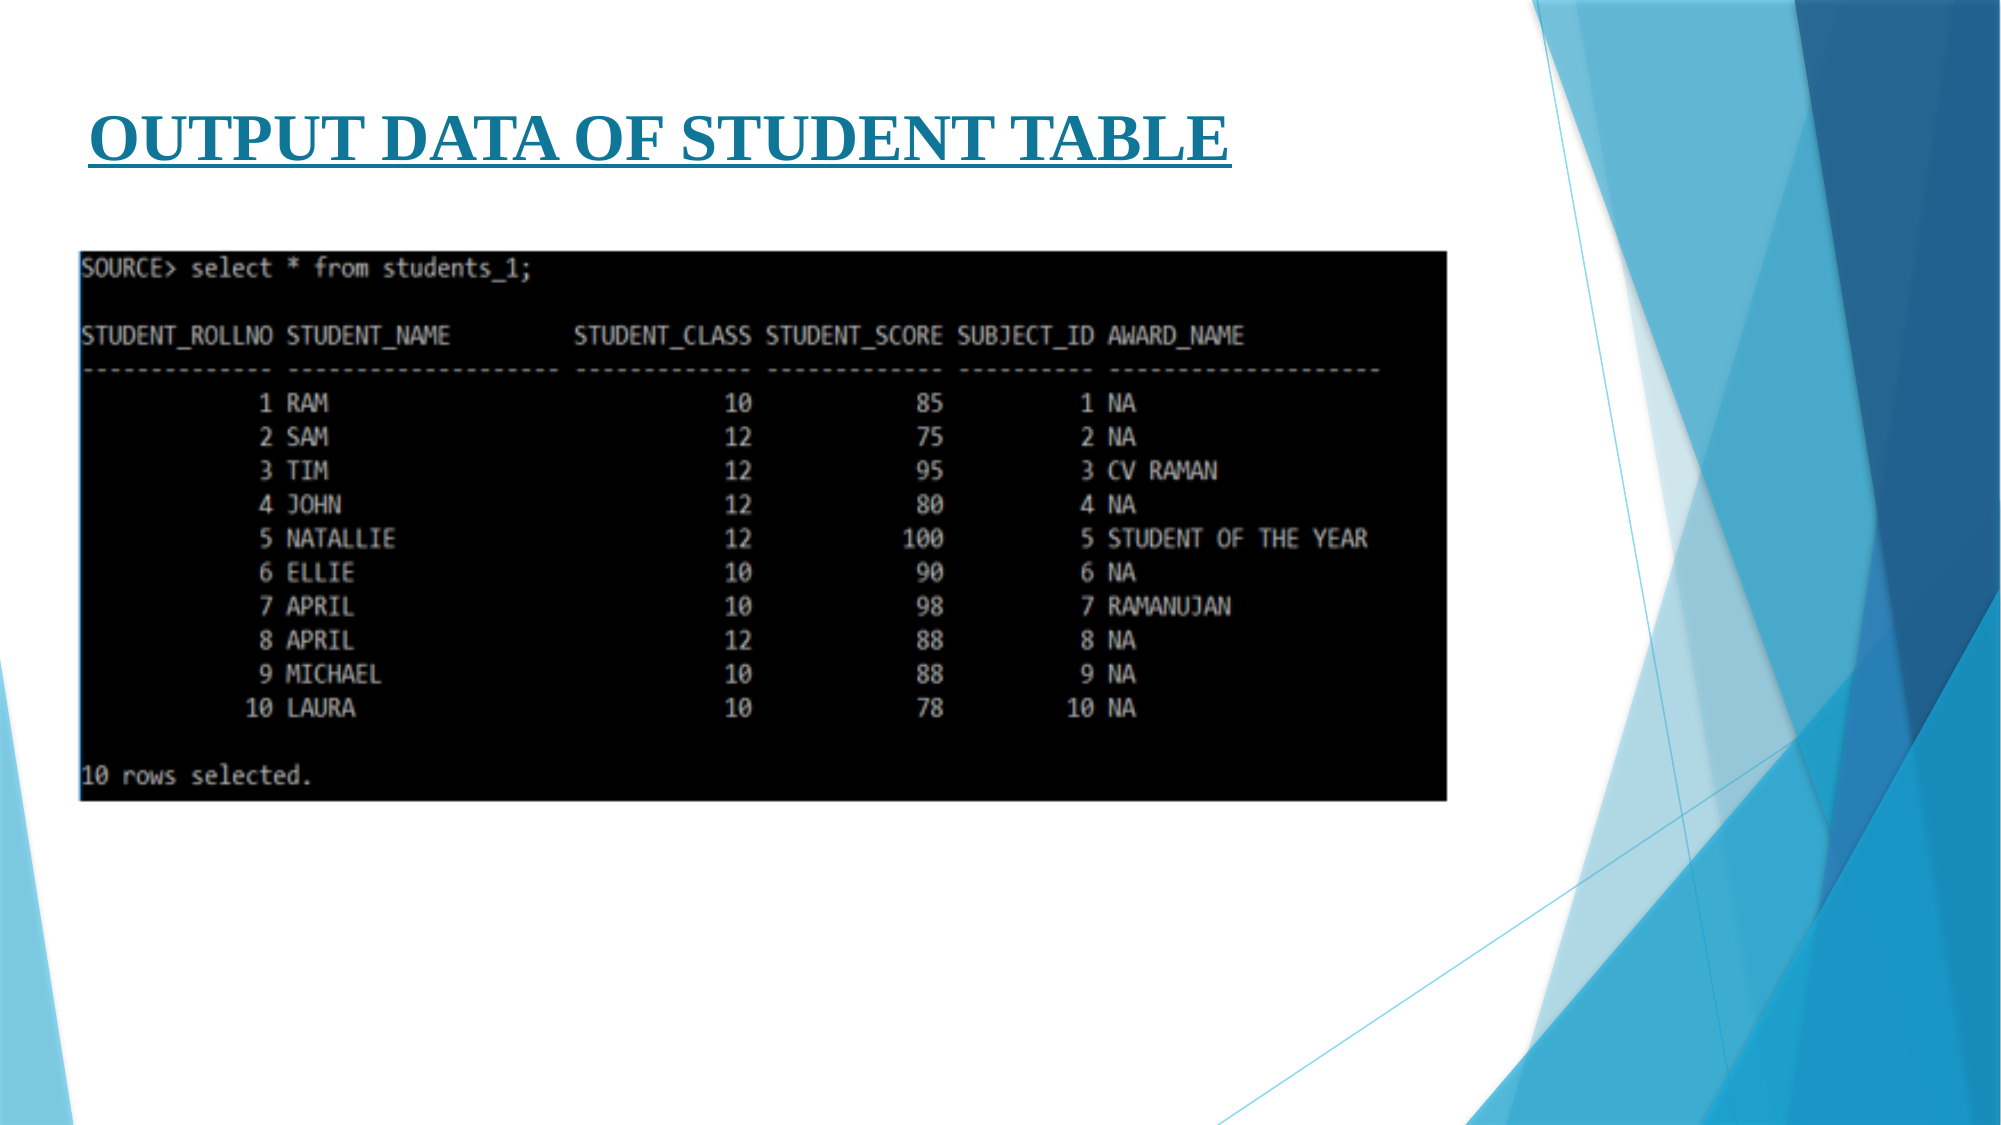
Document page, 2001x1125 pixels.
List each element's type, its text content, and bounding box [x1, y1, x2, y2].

text_box OUTPUT DATA OF STUDENT TABLE [73, 86, 1697, 182]
picture [65, 199, 1476, 863]
